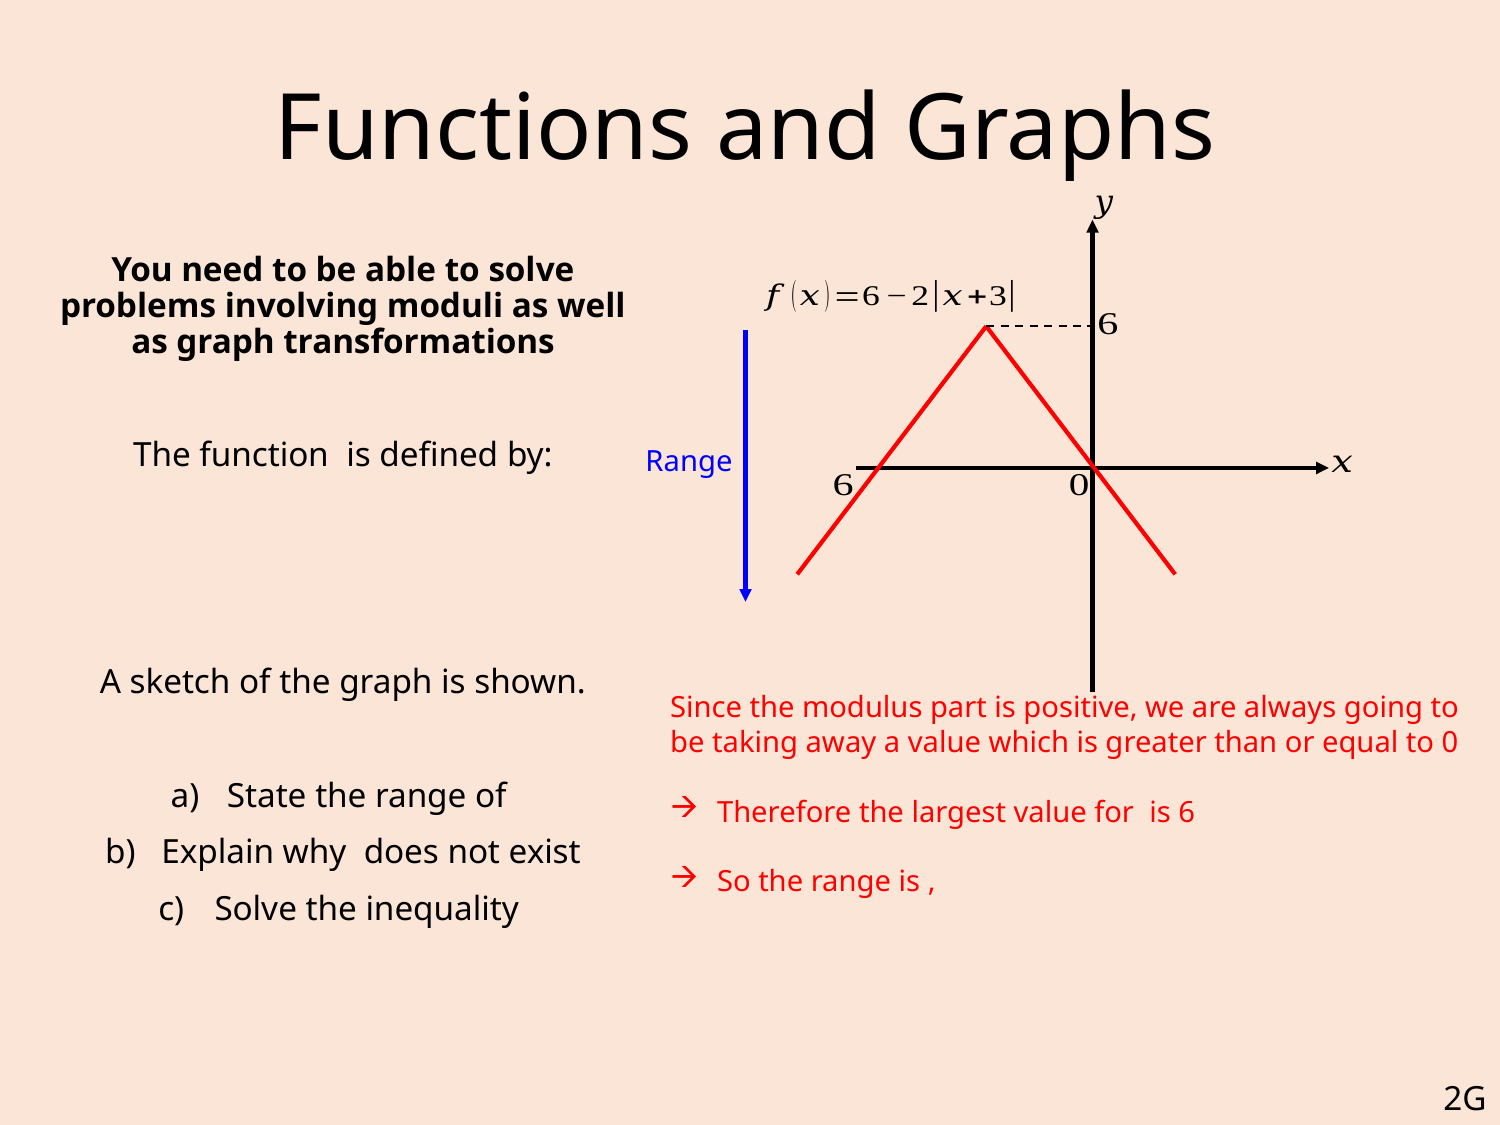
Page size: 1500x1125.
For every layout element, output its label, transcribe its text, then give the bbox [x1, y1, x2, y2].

text_box 2G [1428, 1069, 1500, 1125]
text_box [987, 326, 1176, 575]
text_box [797, 326, 987, 575]
title Functions and Graphs [98, 21, 1393, 239]
text_box Range [630, 435, 745, 485]
